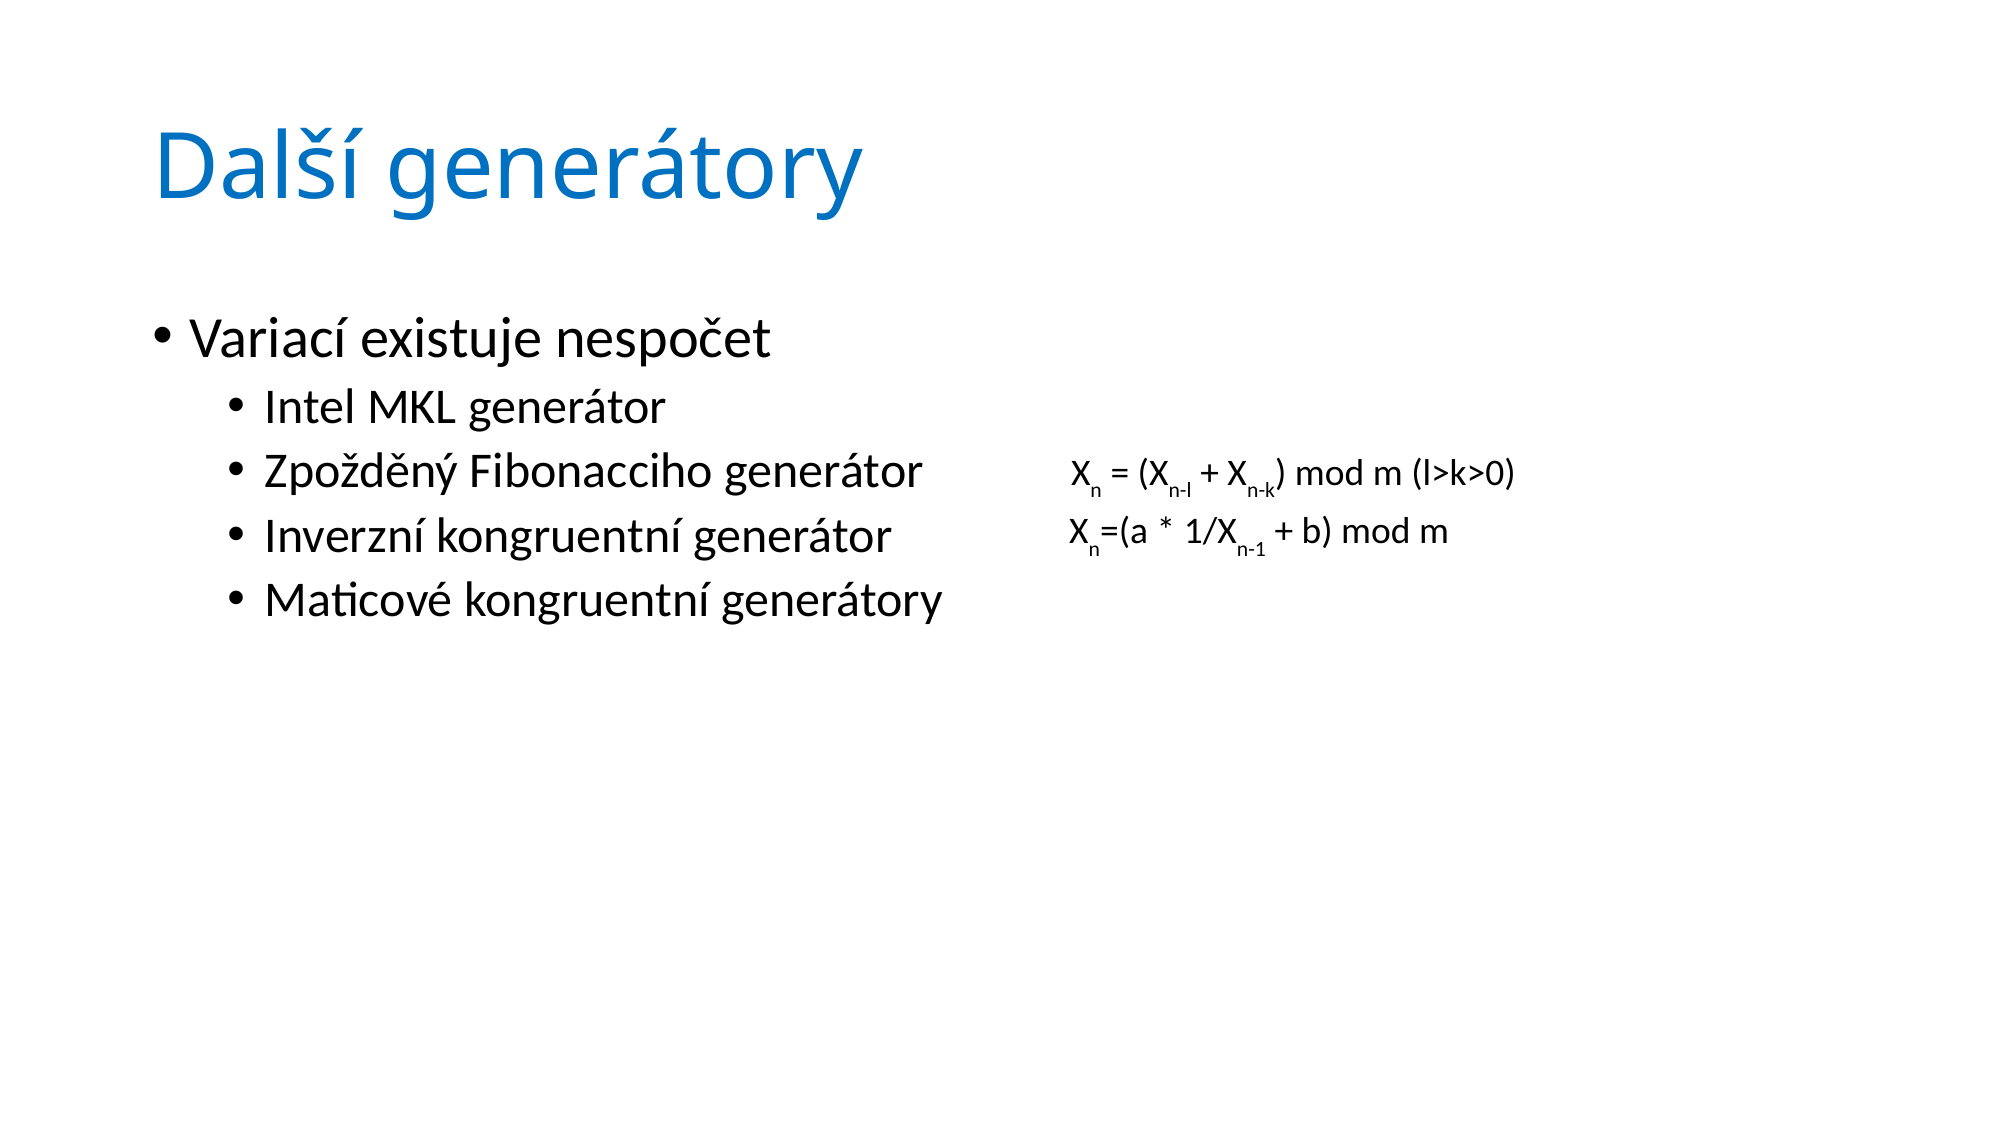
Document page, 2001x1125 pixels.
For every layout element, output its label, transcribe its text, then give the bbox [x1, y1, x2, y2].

title Další generátory [137, 59, 1863, 278]
list Variací existuje nespočet Intel MKL generátor Zpožděný Fibonacciho generátor Inverzní kongruentní generátor Maticové kongruentní generátory [137, 299, 1863, 1014]
text_box Xn = (Xn-l + Xn-k) mod m (l>k>0) [1038, 440, 1638, 510]
text_box Xn=(a * 1/Xn-1 + b) mod m [1036, 499, 1571, 568]
